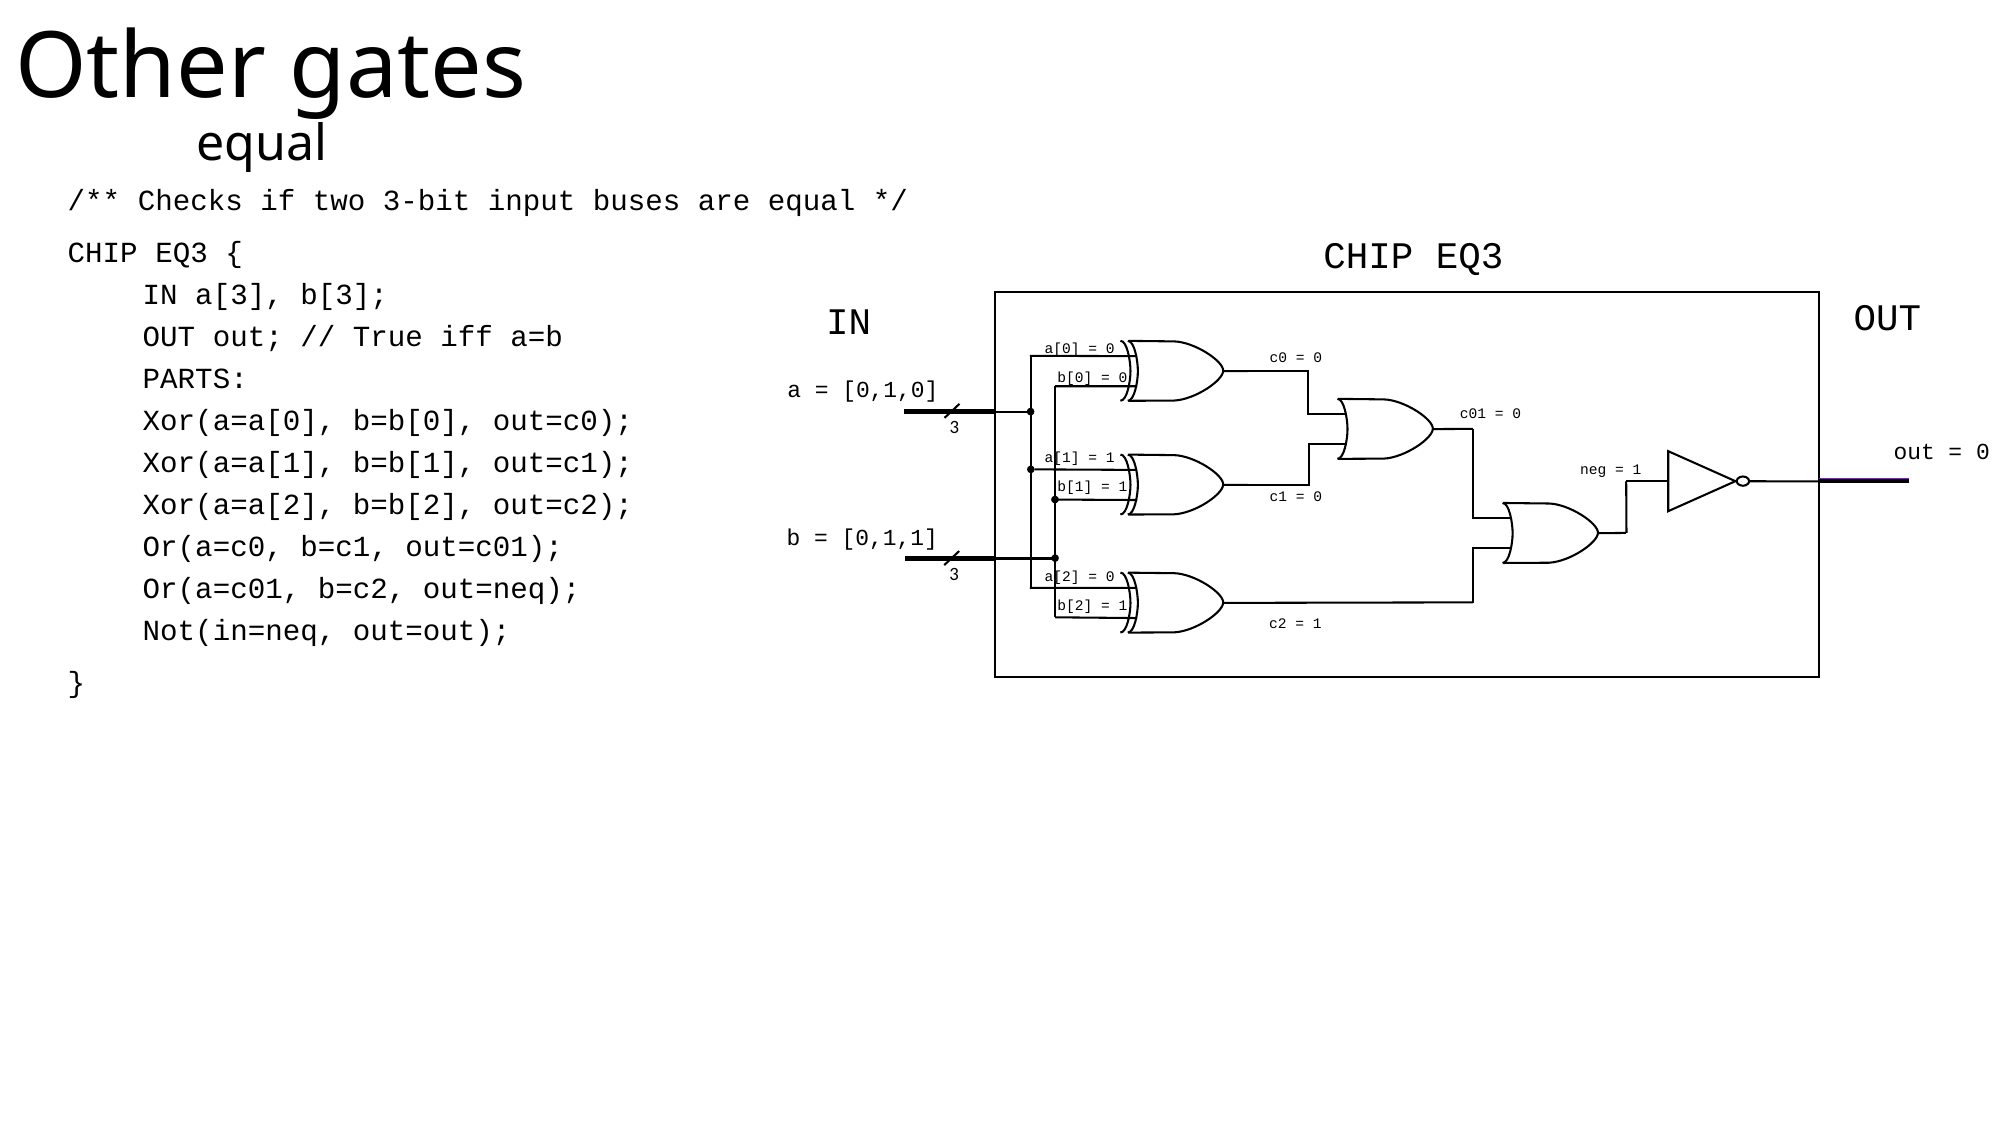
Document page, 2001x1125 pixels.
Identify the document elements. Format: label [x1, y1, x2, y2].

list [52, 177, 942, 892]
text_box [1878, 429, 2000, 472]
text_box [751, 291, 1909, 678]
text_box [1838, 286, 1936, 346]
text_box [811, 289, 886, 349]
title [0, 0, 2000, 204]
text_box [1308, 223, 1541, 284]
